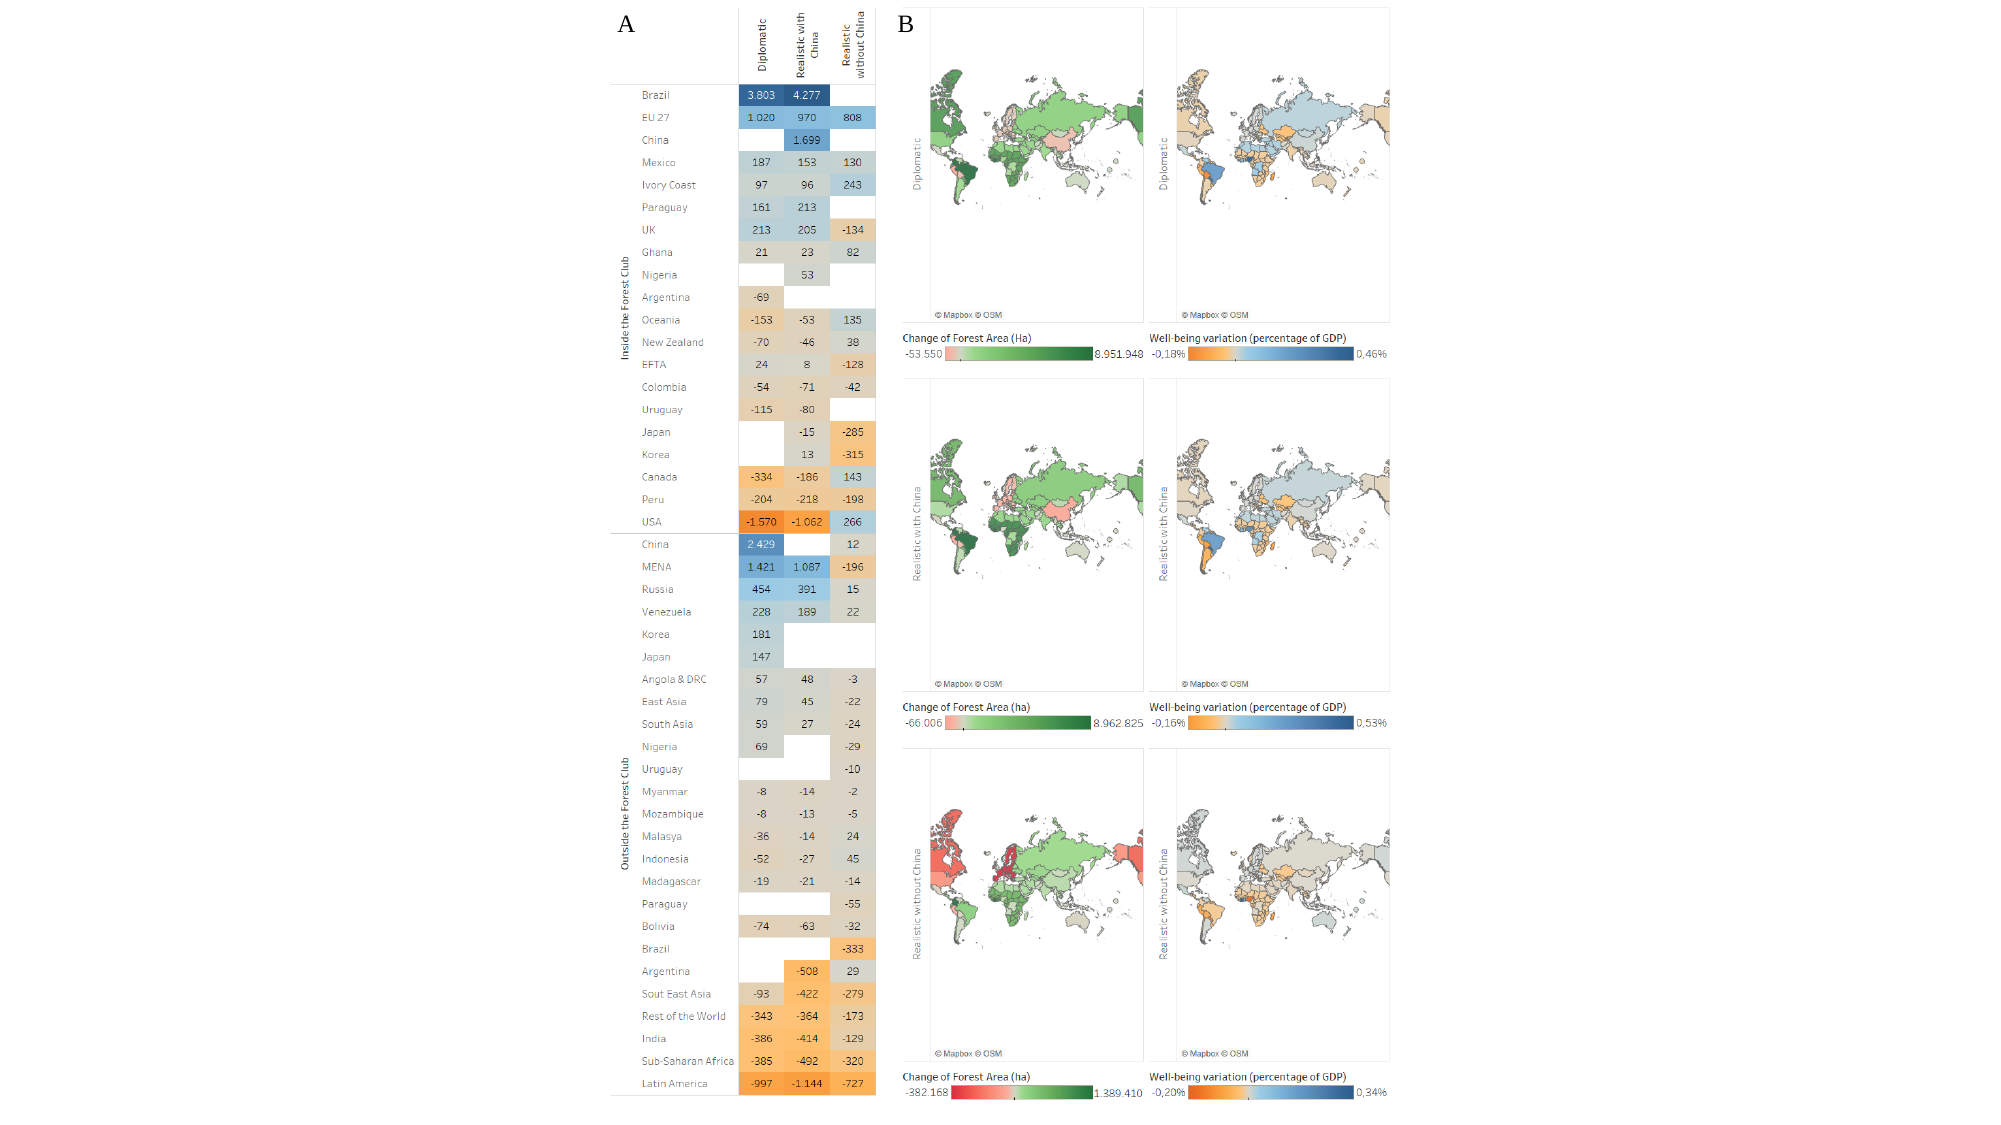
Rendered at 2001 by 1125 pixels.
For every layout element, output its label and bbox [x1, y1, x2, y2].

text_box [602, 0, 1398, 1125]
